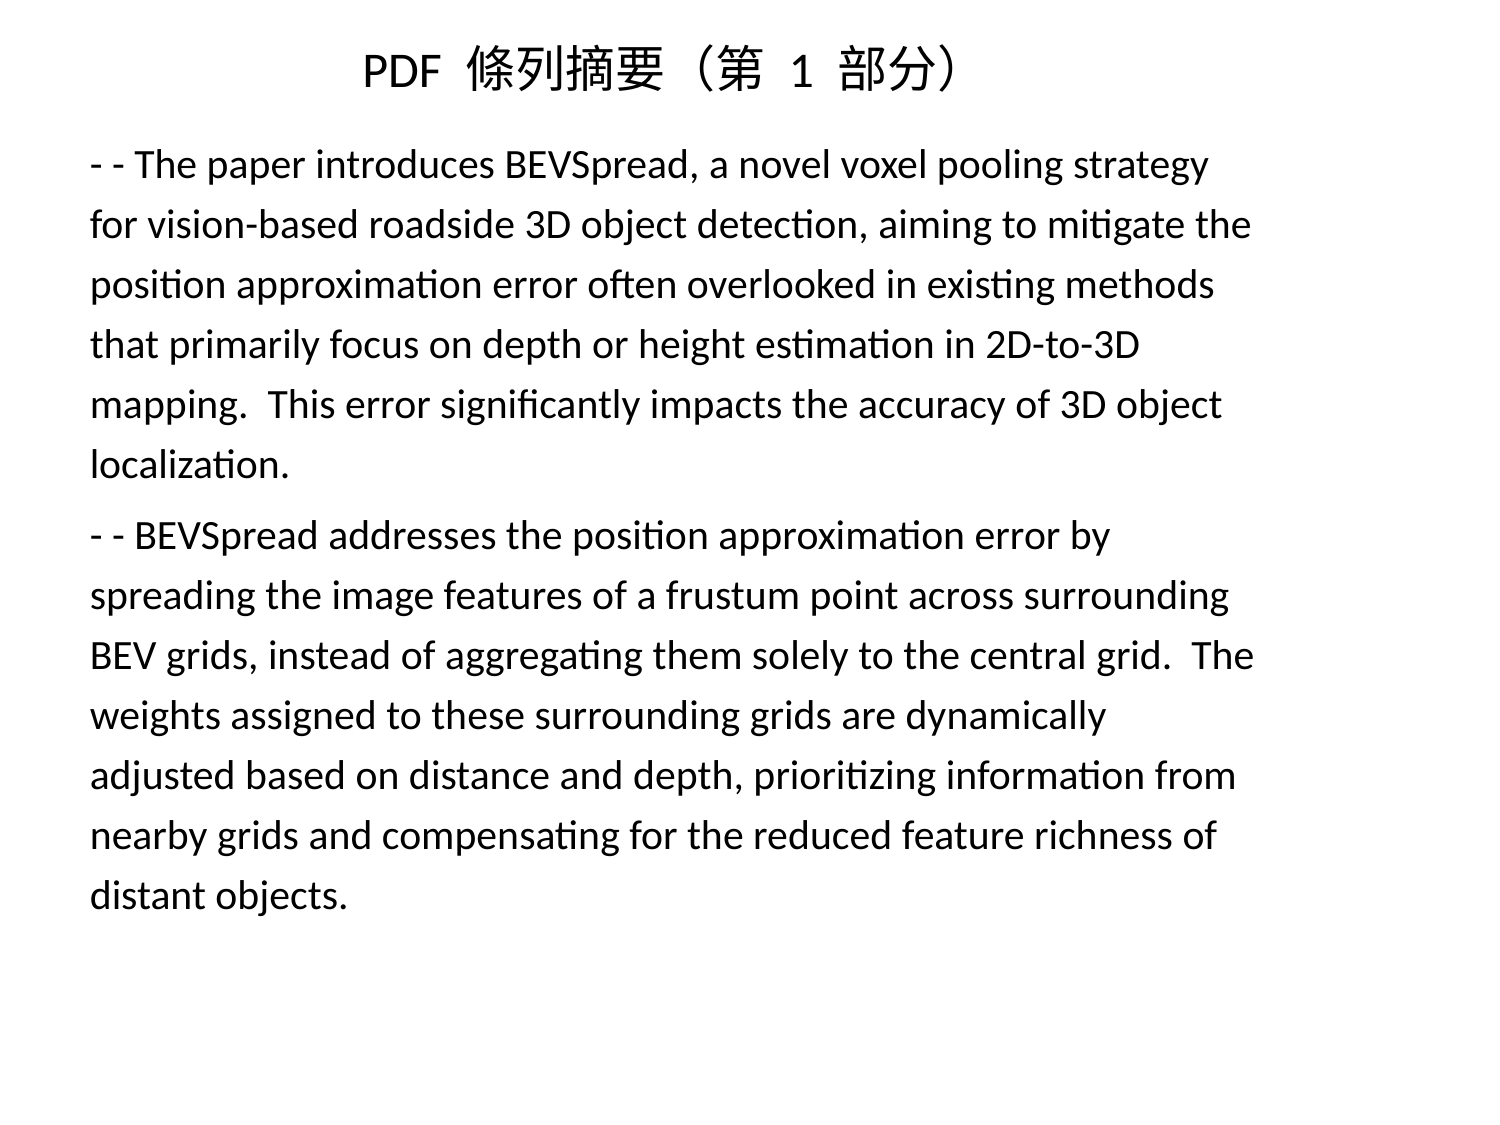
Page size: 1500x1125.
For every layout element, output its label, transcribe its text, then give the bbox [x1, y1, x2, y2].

text_box - - The paper introduces BEVSpread, a novel voxel pooling strategy for vision-based roadside 3D object detection, aiming to mitigate the position approximation error often overlooked in existing methods that primarily focus on depth or height estimation in 2D-to-3D mapping. This error significantly impacts the accuracy of 3D object localization. - - BEVSpread addresses the position approximation error by spreading the image features of a frustum point across surrounding BEV grids, instead of aggregating them solely to the central grid. The weights assigned to these surrounding grids are dynamically adjusted based on distance and depth, prioritizing information from nearby grids and compensating for the reduced feature richness of distant objects. [74, 74, 1275, 926]
text_box PDF 條列摘要（第 1 部分） [347, 29, 1003, 74]
